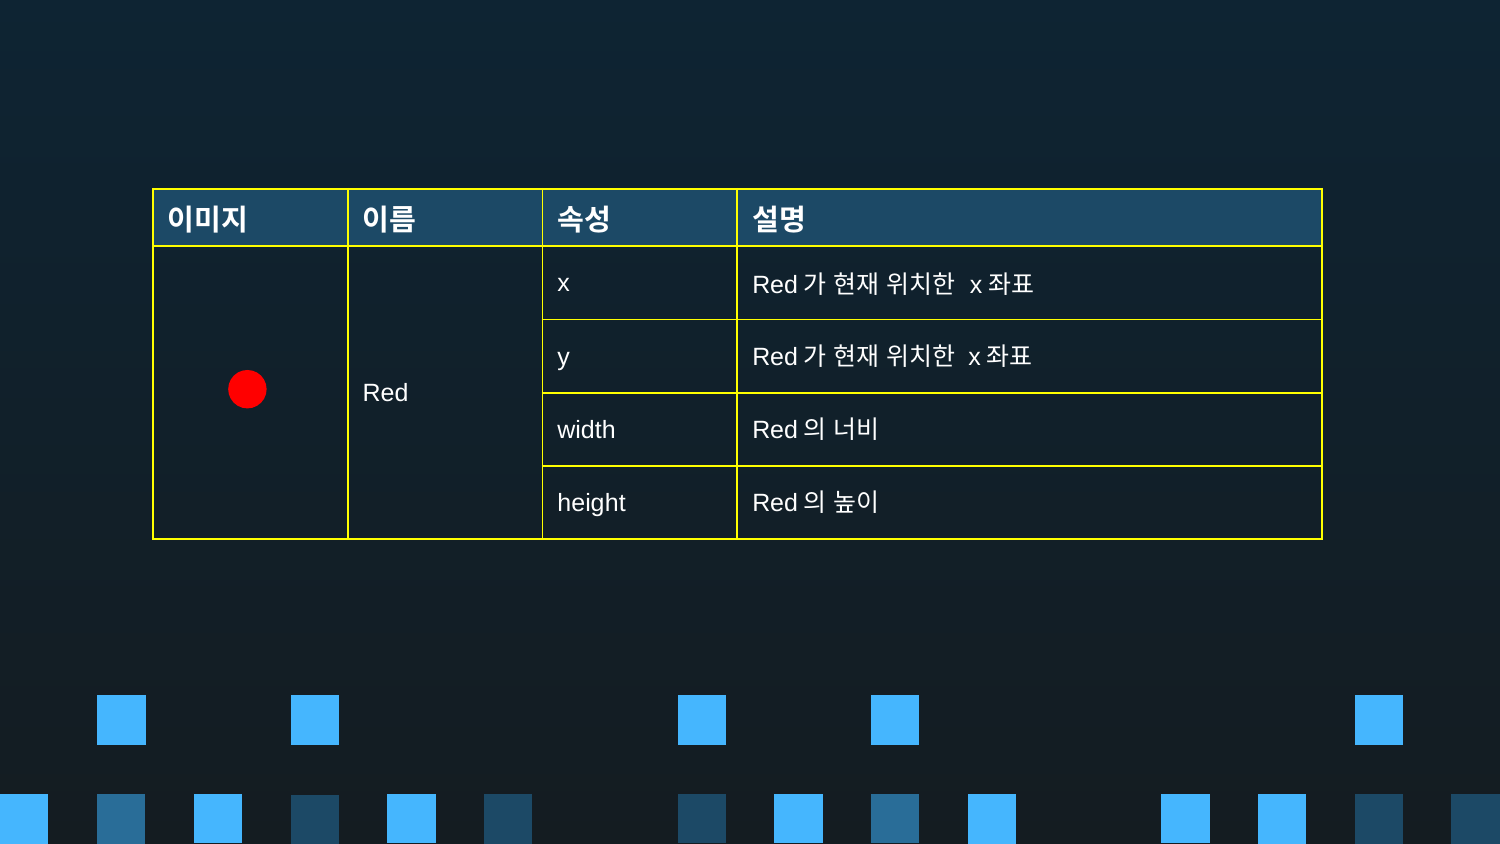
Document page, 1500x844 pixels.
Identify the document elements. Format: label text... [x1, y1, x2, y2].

table_cell Red의 높이 [738, 467, 1321, 538]
table_cell Red가 현재 위치한 x좌표 [738, 247, 1321, 319]
table_cell width [543, 394, 736, 465]
table_cell Red가 현재 위치한 x좌표 [738, 320, 1321, 392]
table_header 이미지 [154, 190, 347, 245]
table_cell Red의 너비 [738, 394, 1321, 465]
table_cell height [543, 467, 736, 538]
table_cell x [543, 247, 736, 319]
text_box [226, 367, 269, 411]
table_header 이름 [349, 190, 542, 245]
table_cell y [543, 320, 736, 392]
table_header 설명 [738, 190, 1321, 245]
table_header 속성 [543, 190, 736, 245]
table_cell [154, 247, 347, 538]
table_cell Red [349, 247, 542, 538]
